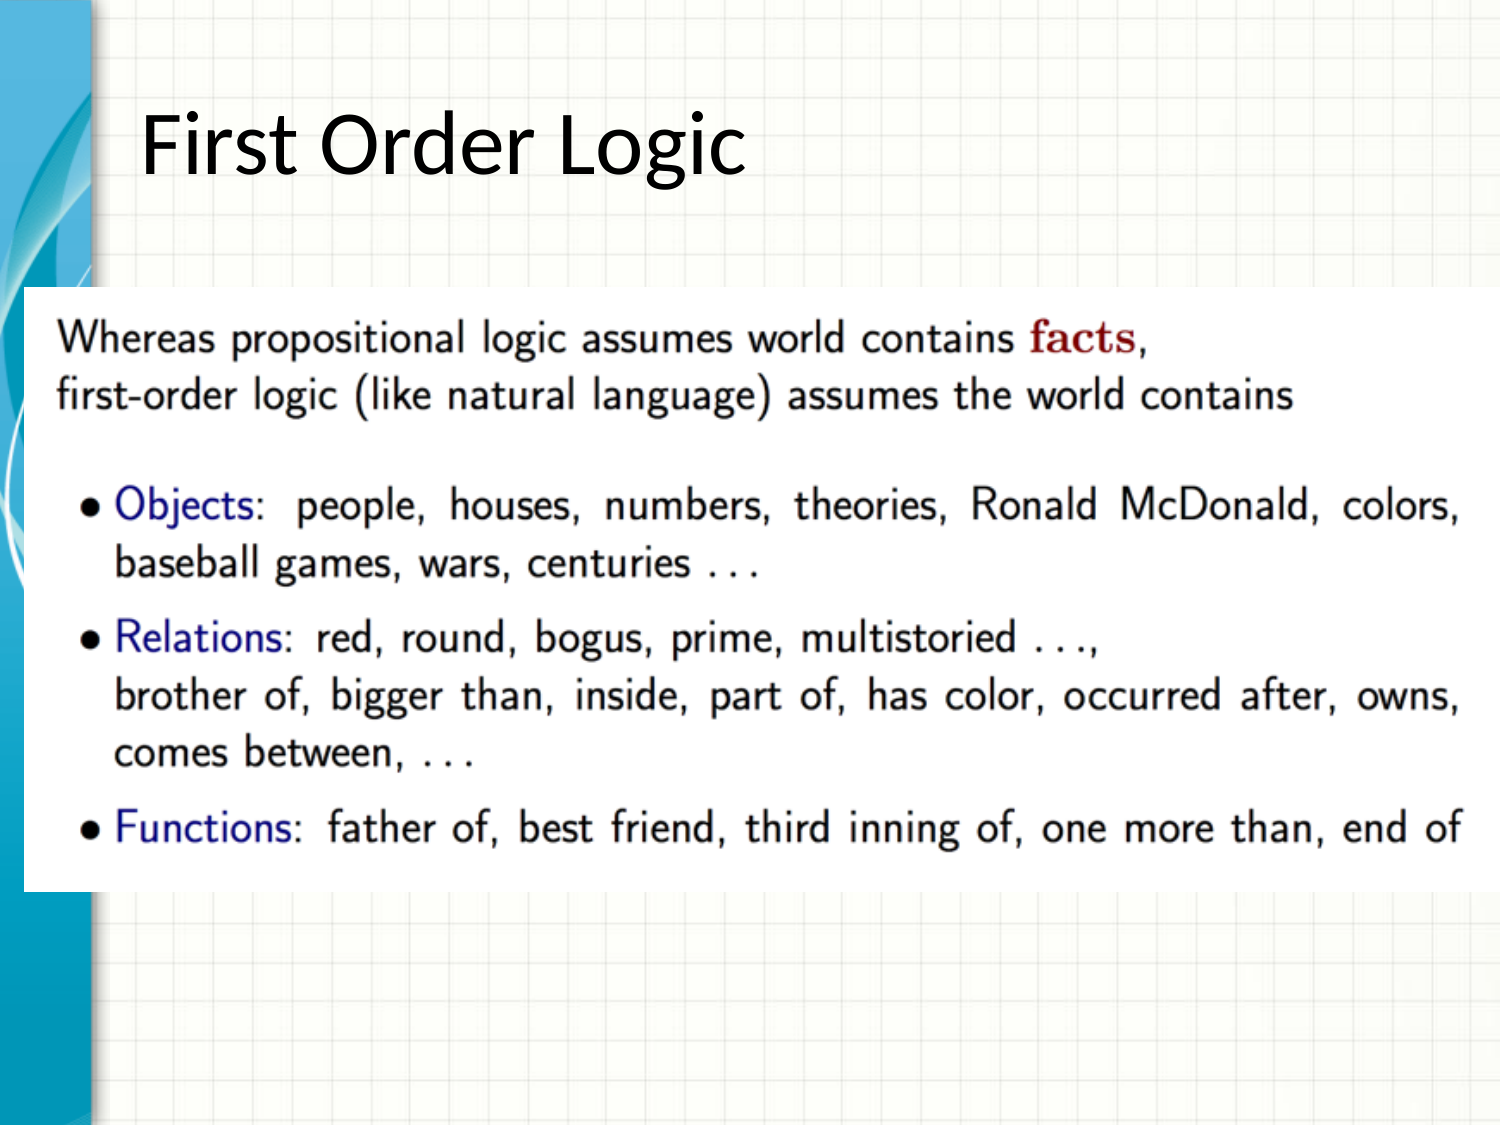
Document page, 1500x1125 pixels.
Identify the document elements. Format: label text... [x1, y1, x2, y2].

title First Order Logic [125, 44, 1450, 232]
picture [0, 0, 1500, 1125]
